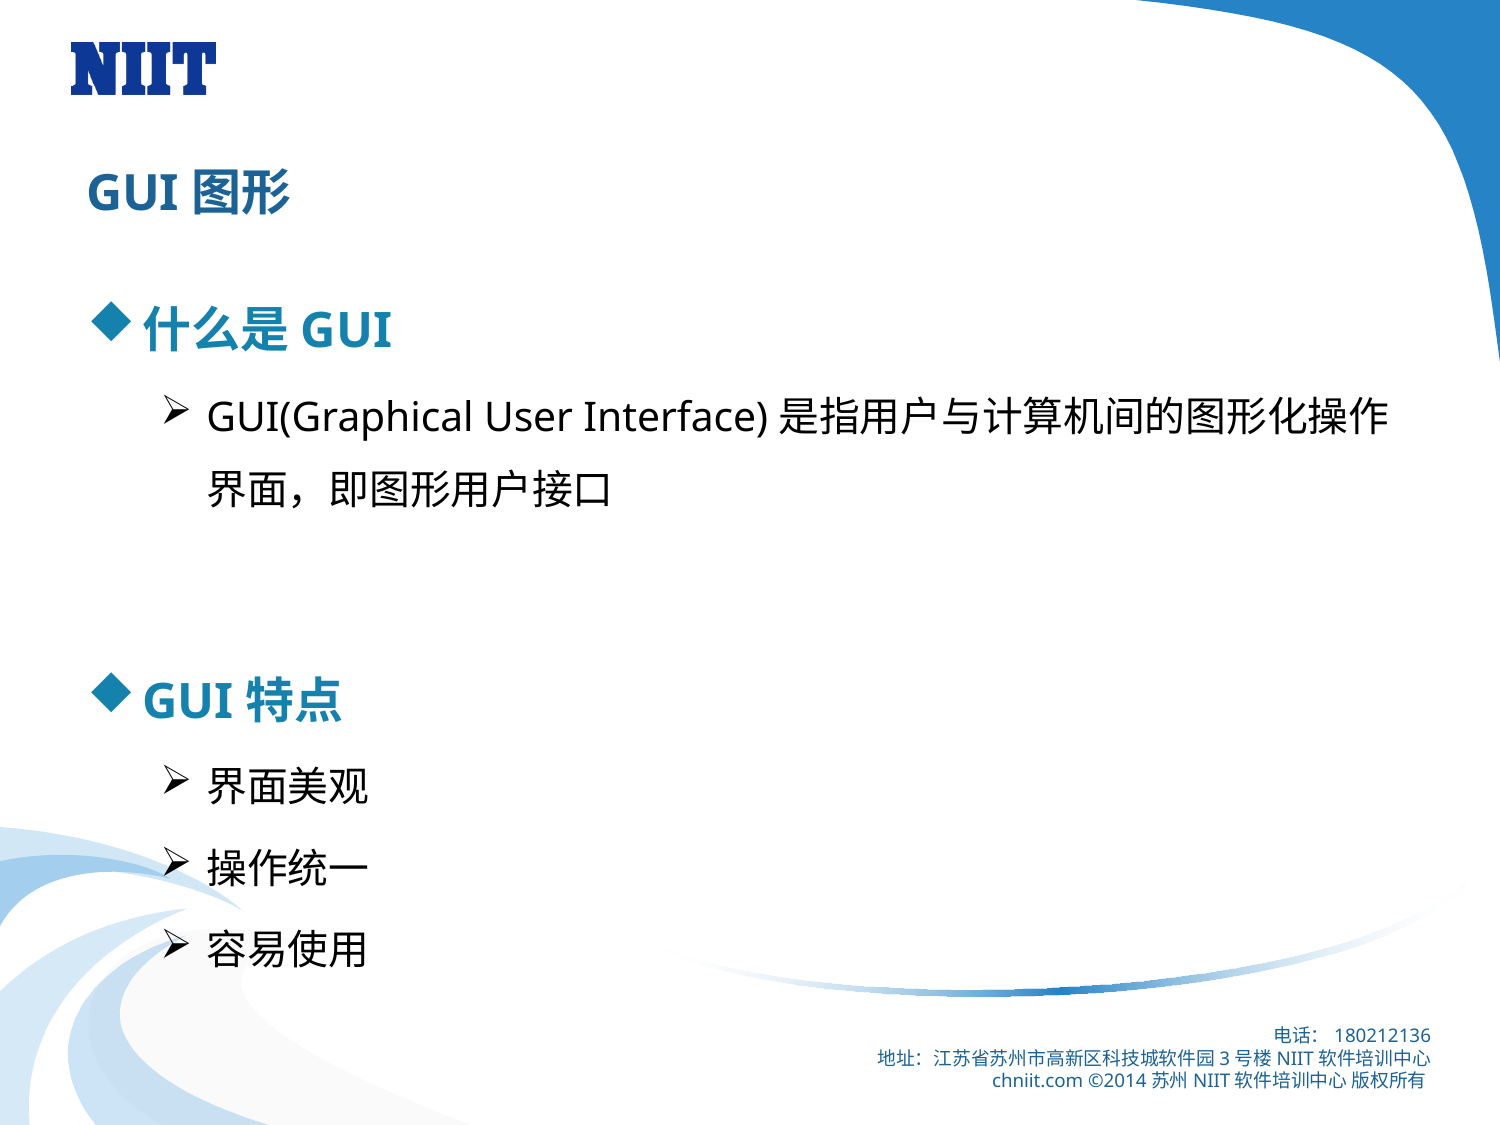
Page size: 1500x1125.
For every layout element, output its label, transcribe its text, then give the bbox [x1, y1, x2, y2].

picture [71, 42, 216, 95]
list 什么是GUI GUI(Graphical User Interface)是指用户与计算机间的图形化操作界面，即图形用户接口 GUI特点 界面美观 操作统一 容易使用 [72, 291, 1425, 983]
title GUI图形 [71, 131, 1422, 250]
